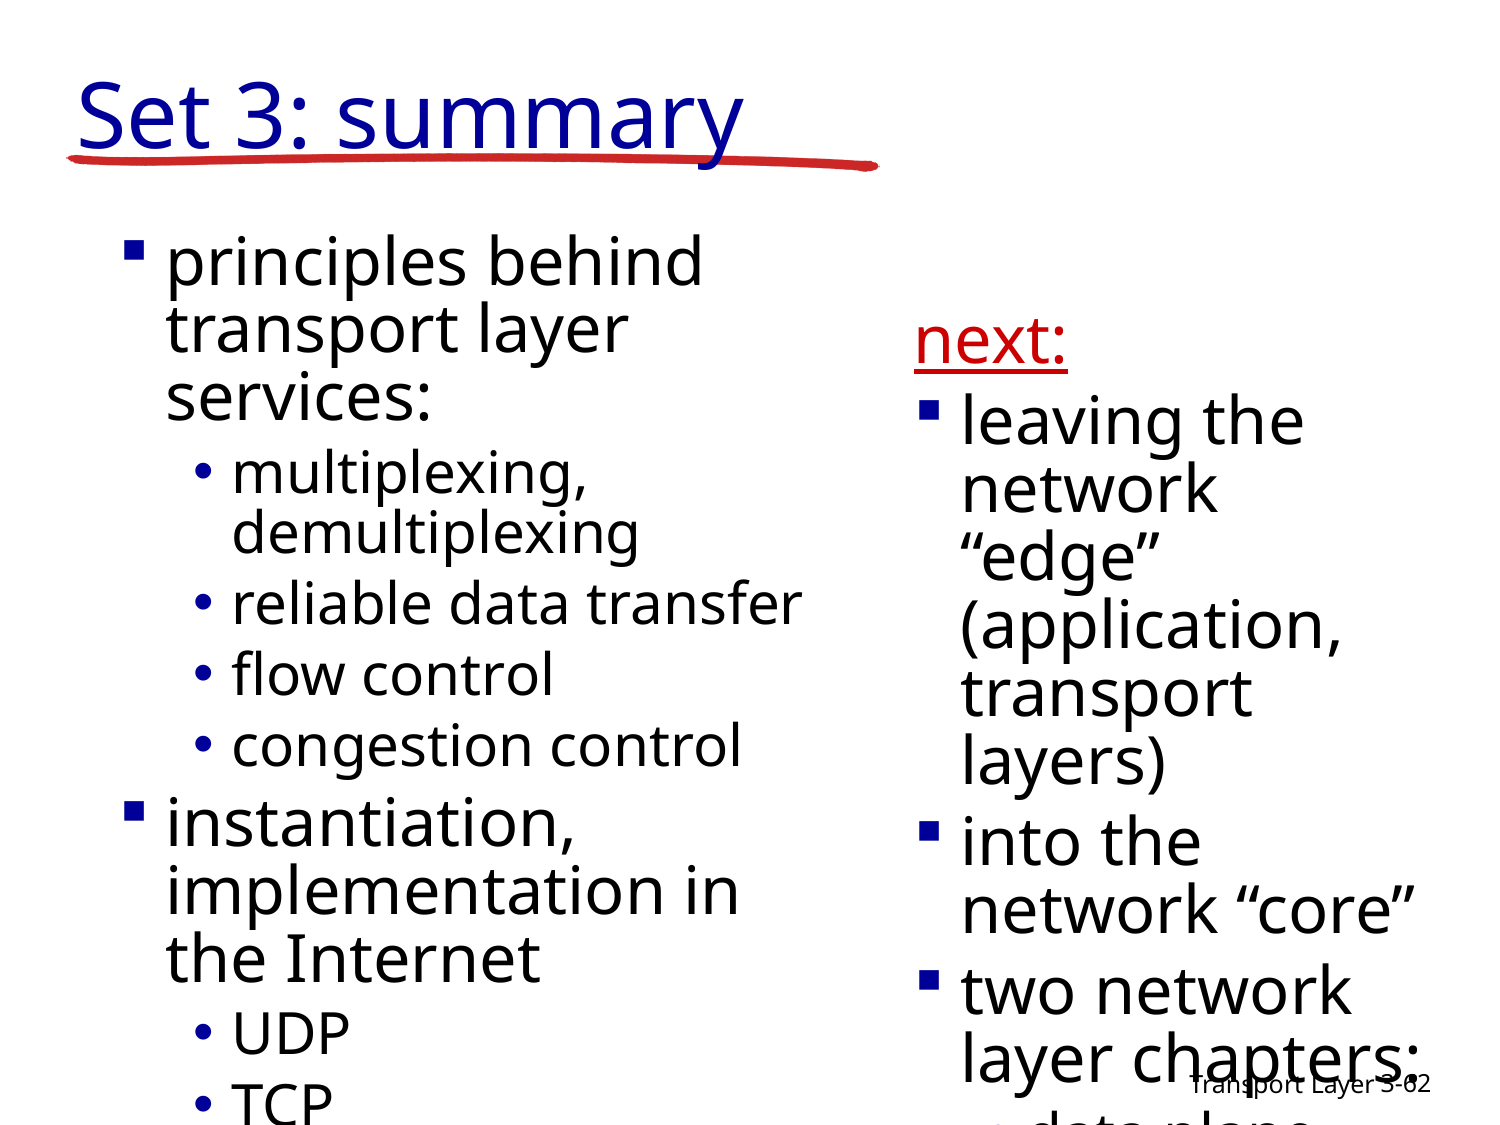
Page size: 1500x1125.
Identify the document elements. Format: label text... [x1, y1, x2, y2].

title Set 3: summary [61, 31, 1337, 192]
list principles behind transport layer services: multiplexing, demultiplexing reliable data transfer flow control congestion control instantiation, implementation in the Internet UDP TCP [103, 223, 826, 872]
picture [63, 148, 889, 178]
footer Transport Layer [914, 1057, 1390, 1105]
slide_number 3-62 [1365, 1060, 1477, 1106]
list next: leaving the network “edge” (application, transport layers) into the network “core” two network layer chapters: data plane control plane [898, 301, 1446, 1011]
